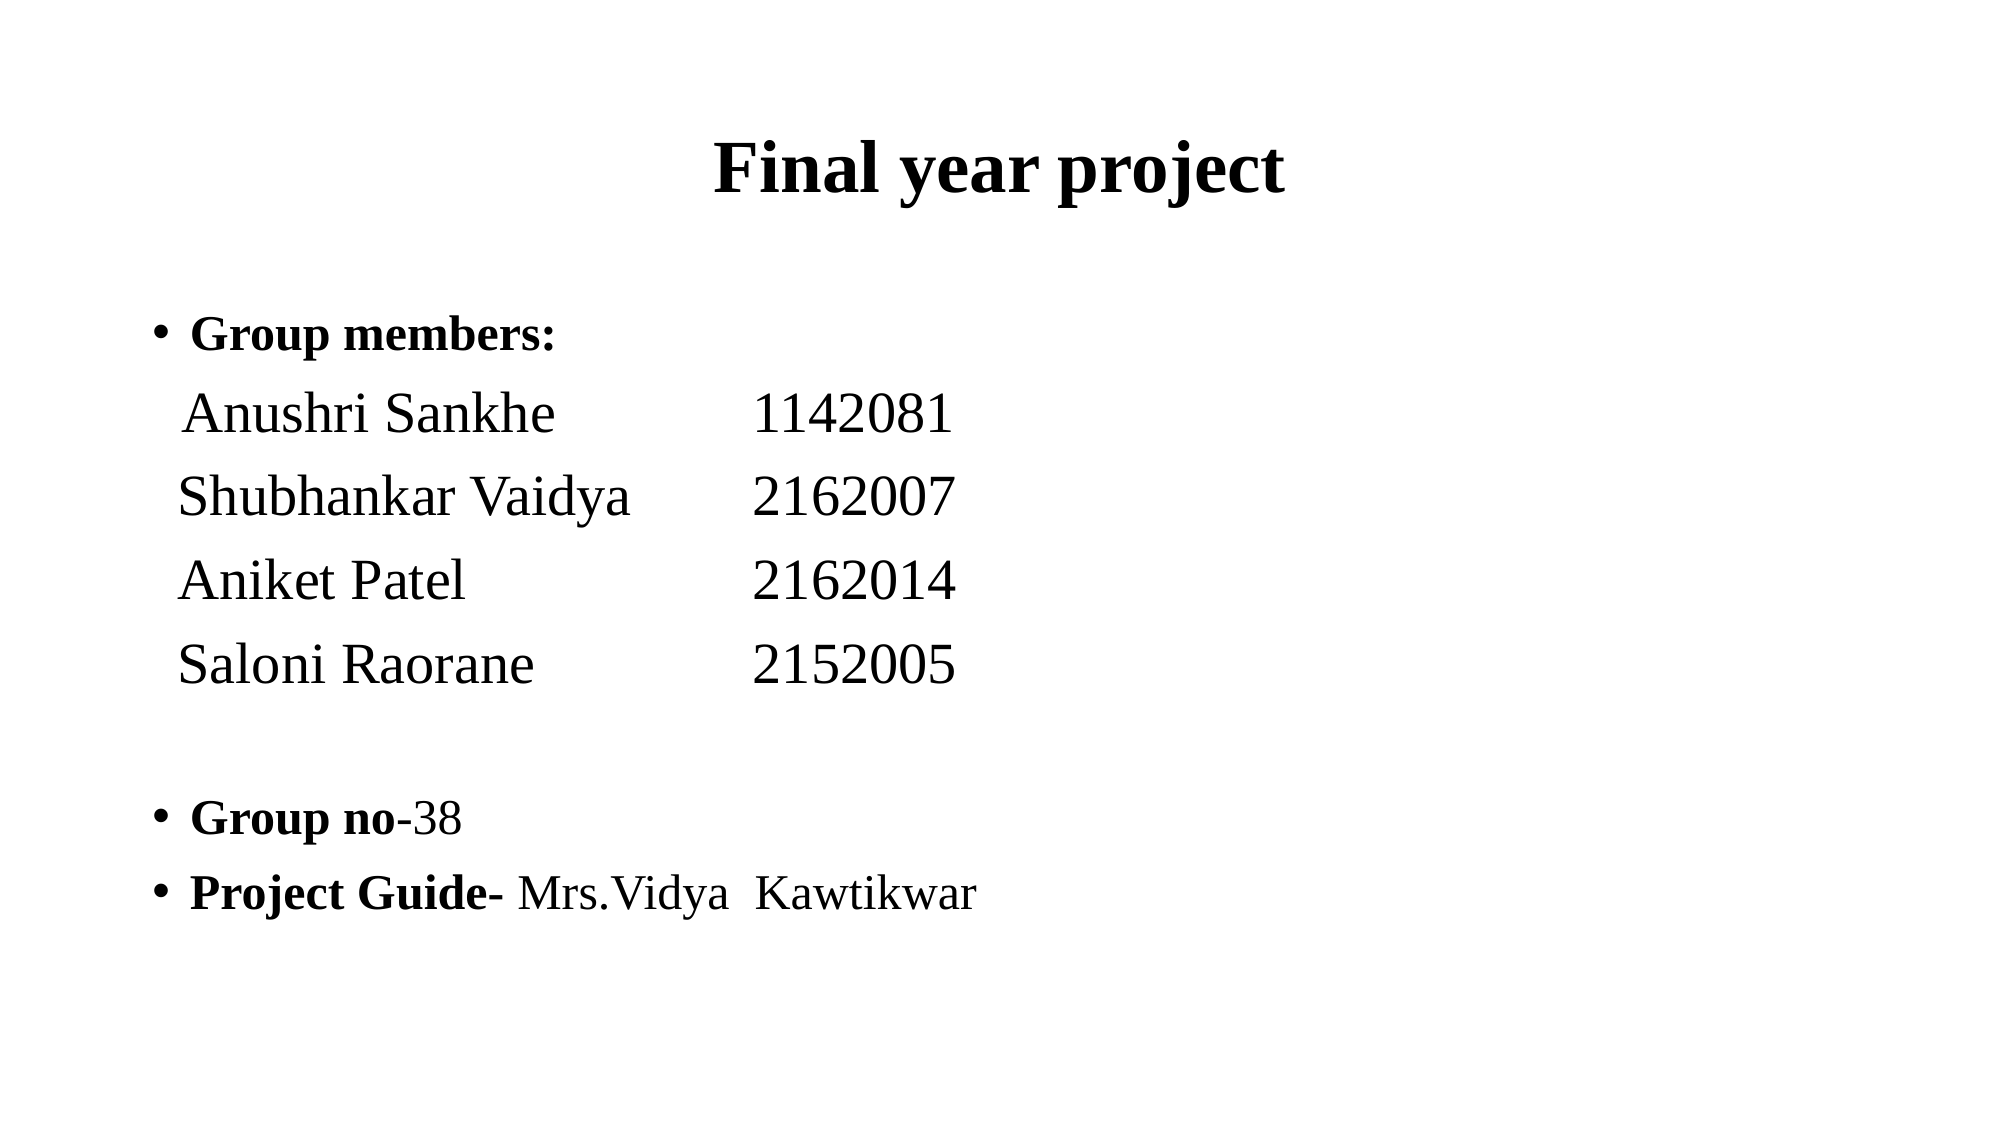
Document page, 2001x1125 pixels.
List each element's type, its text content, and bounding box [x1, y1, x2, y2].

title Final year project [137, 59, 1863, 278]
list Group members: Anushri Sankhe 1142081 Shubhankar Vaidya 2162007 Aniket Patel 2162014 Saloni Raorane 2152005 Group no-38 Project Guide- Mrs.Vidya Kawtikwar [137, 299, 1863, 1014]
